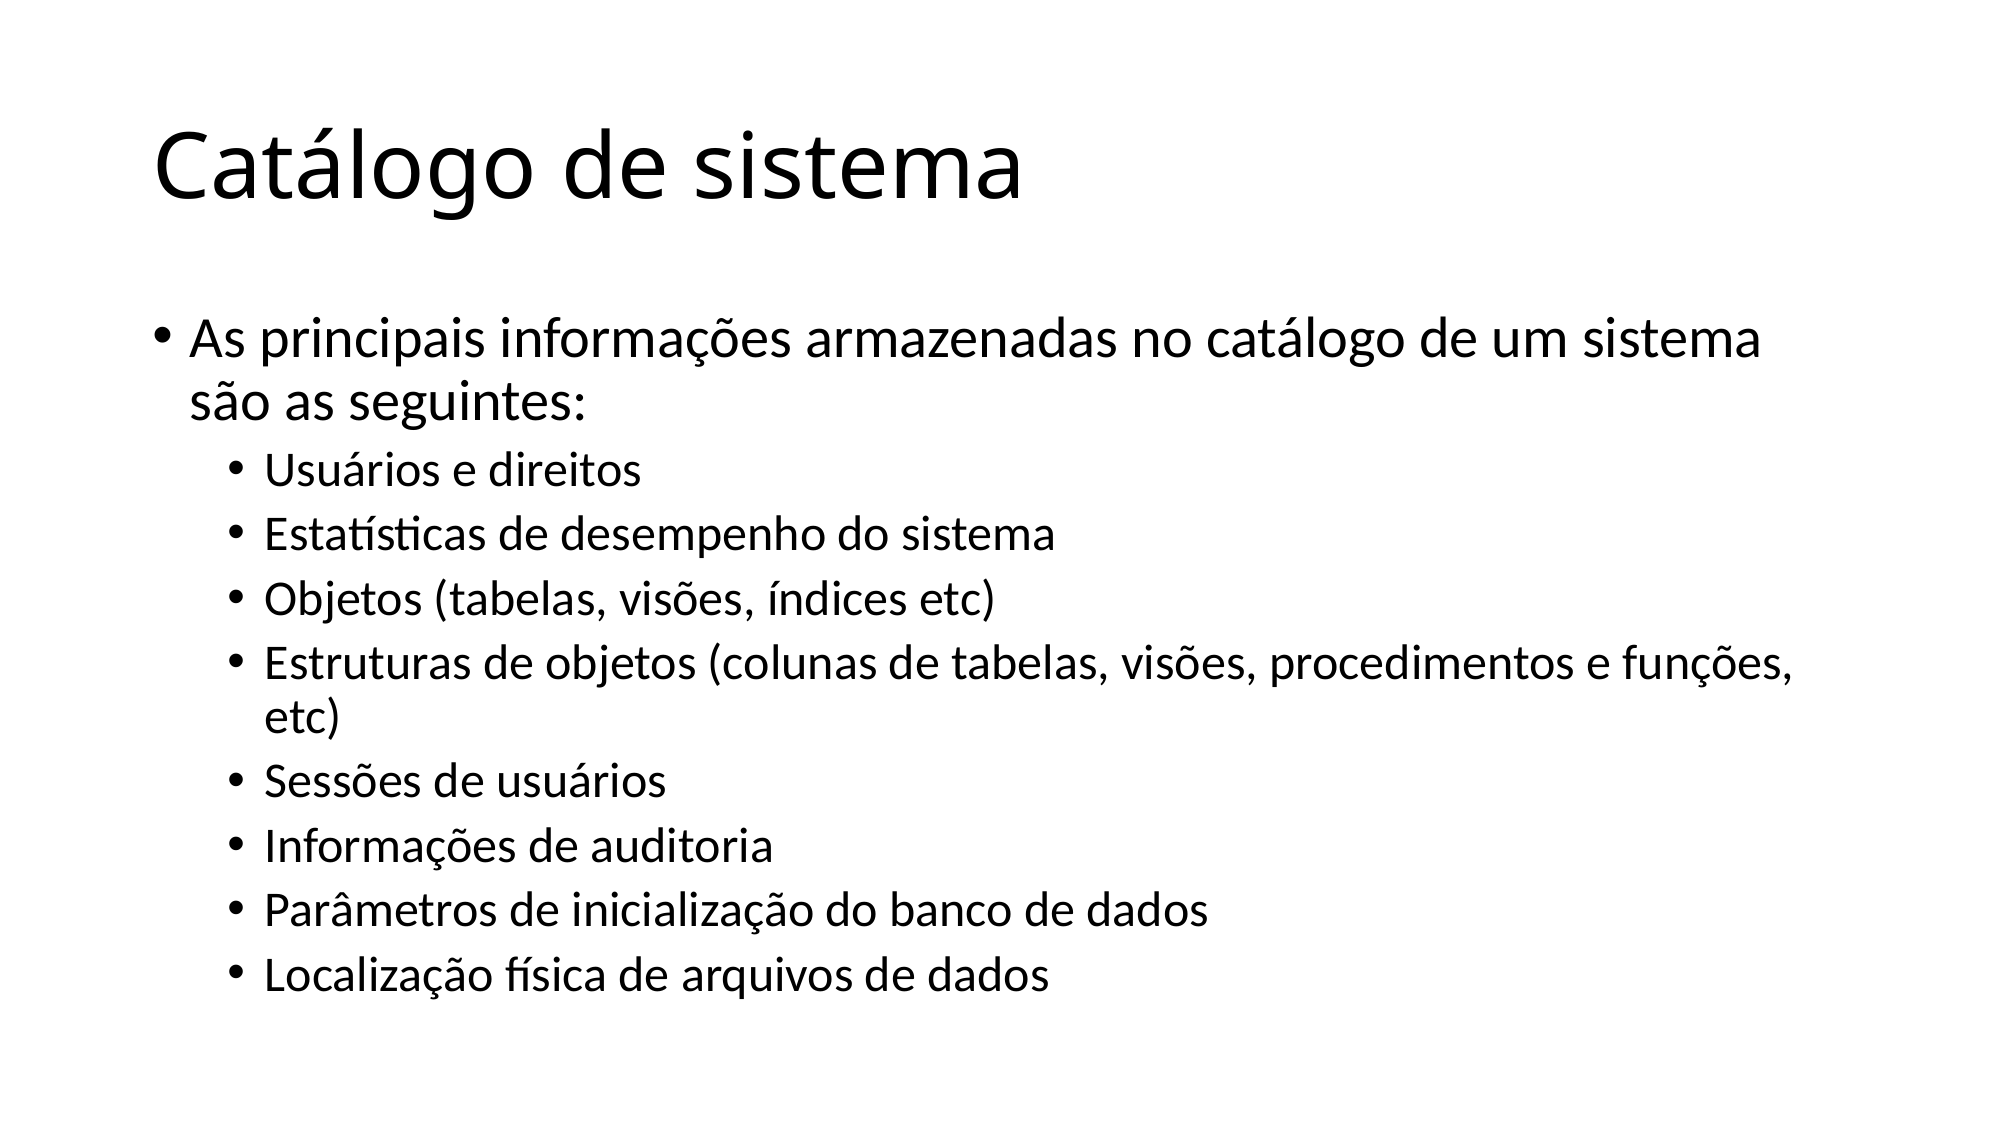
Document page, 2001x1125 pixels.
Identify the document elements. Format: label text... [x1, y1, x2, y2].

list As principais informações armazenadas no catálogo de um sistema são as seguintes: Usuários e direitos Estatísticas de desempenho do sistema Objetos (tabelas, visões, índices etc) Estruturas de objetos (colunas de tabelas, visões, procedimentos e funções, etc) Sessões de usuários Informações de auditoria Parâmetros de inicialização do banco de dados Localização física de arquivos de dados [137, 299, 1863, 1014]
title Catálogo de sistema [137, 59, 1863, 278]
